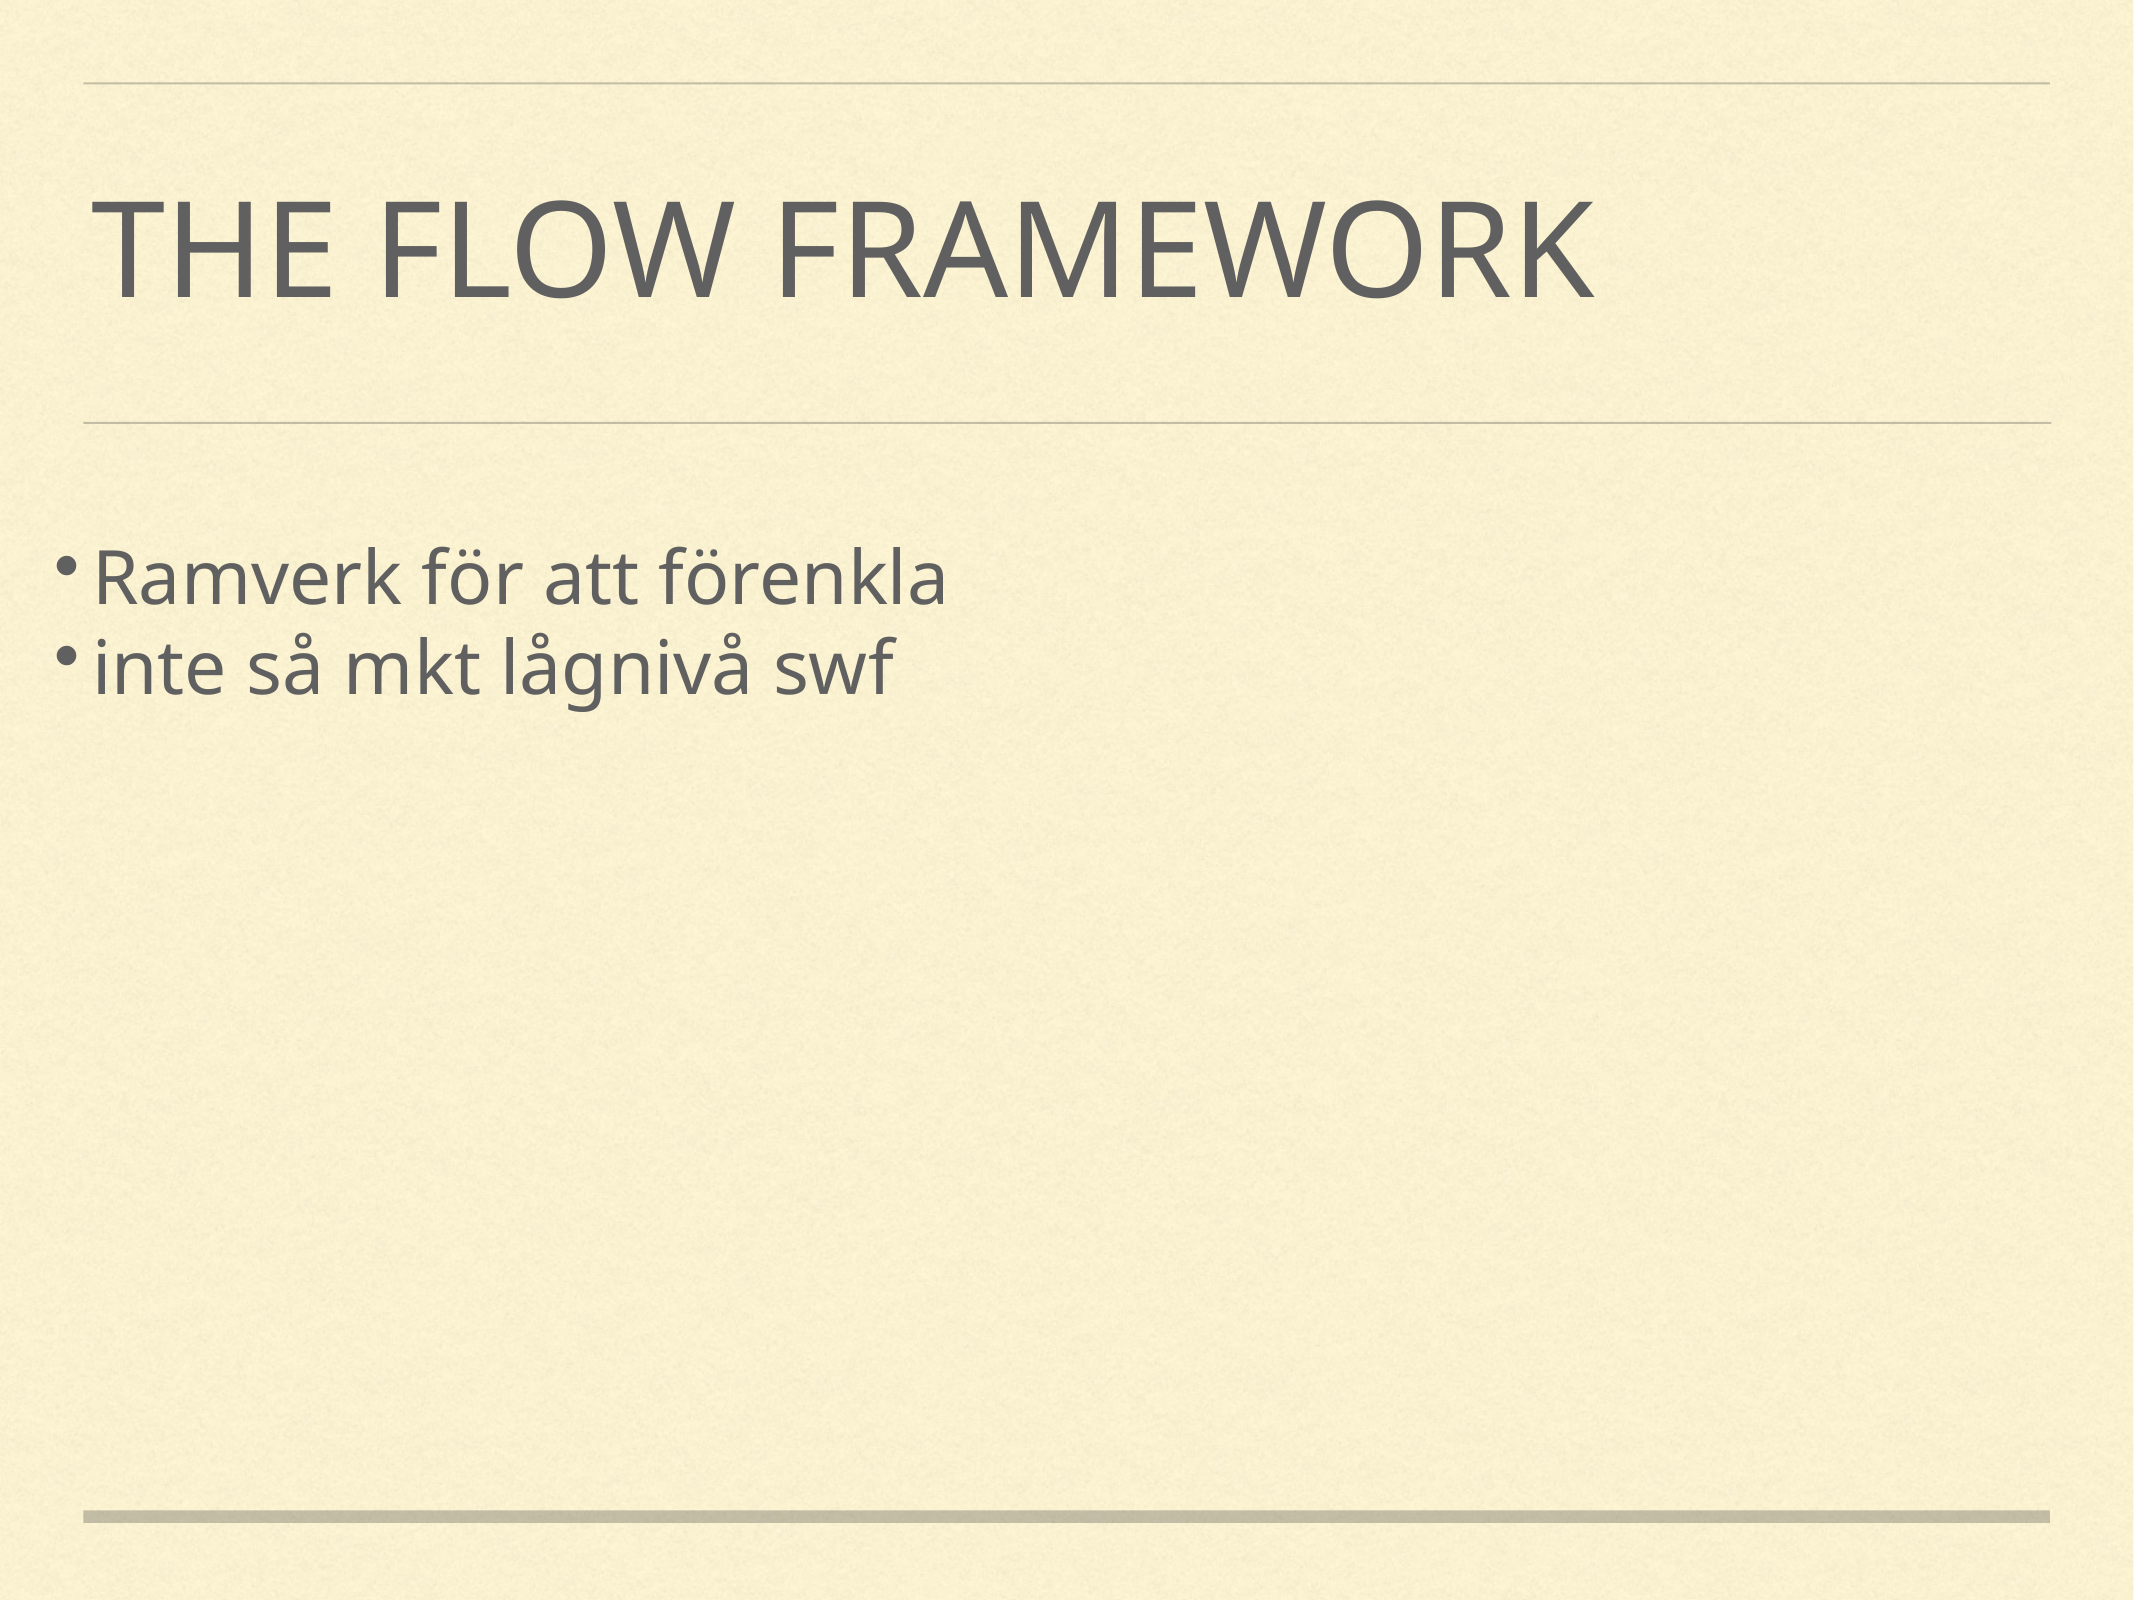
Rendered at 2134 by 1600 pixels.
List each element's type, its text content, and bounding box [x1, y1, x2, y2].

picture [0, 0, 2134, 1600]
text_box Ramverk för att förenkla inte så mkt lågnivå swf [46, 520, 959, 718]
title The flow framework [82, 97, 2051, 411]
